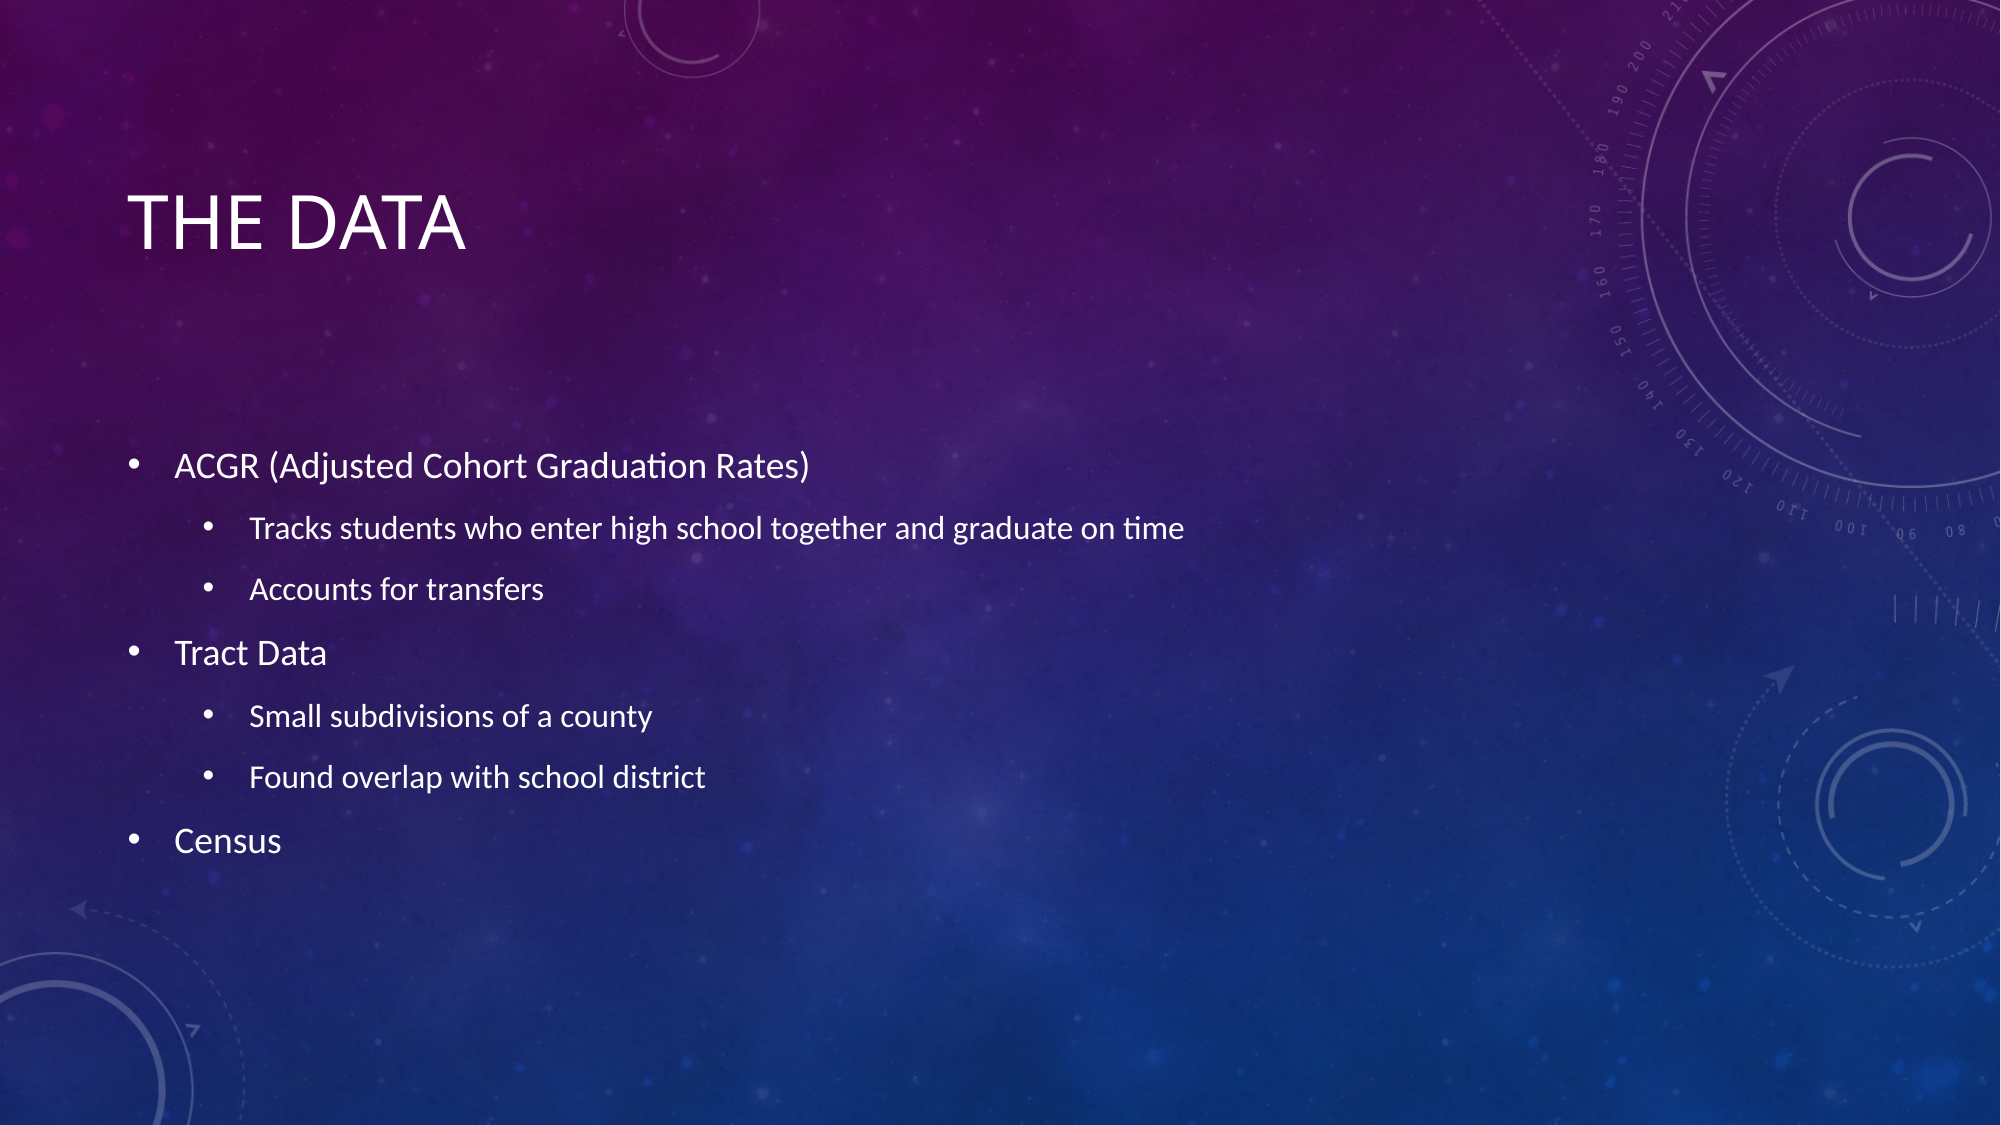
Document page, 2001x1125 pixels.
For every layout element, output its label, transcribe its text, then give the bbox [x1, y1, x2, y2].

title The data [112, 99, 1775, 339]
list ACGR (Adjusted Cohort Graduation Rates) Tracks students who enter high school together and graduate on time Accounts for transfers Tract Data Small subdivisions of a county Found overlap with school district Census [112, 351, 1775, 950]
picture [0, 0, 2001, 1125]
